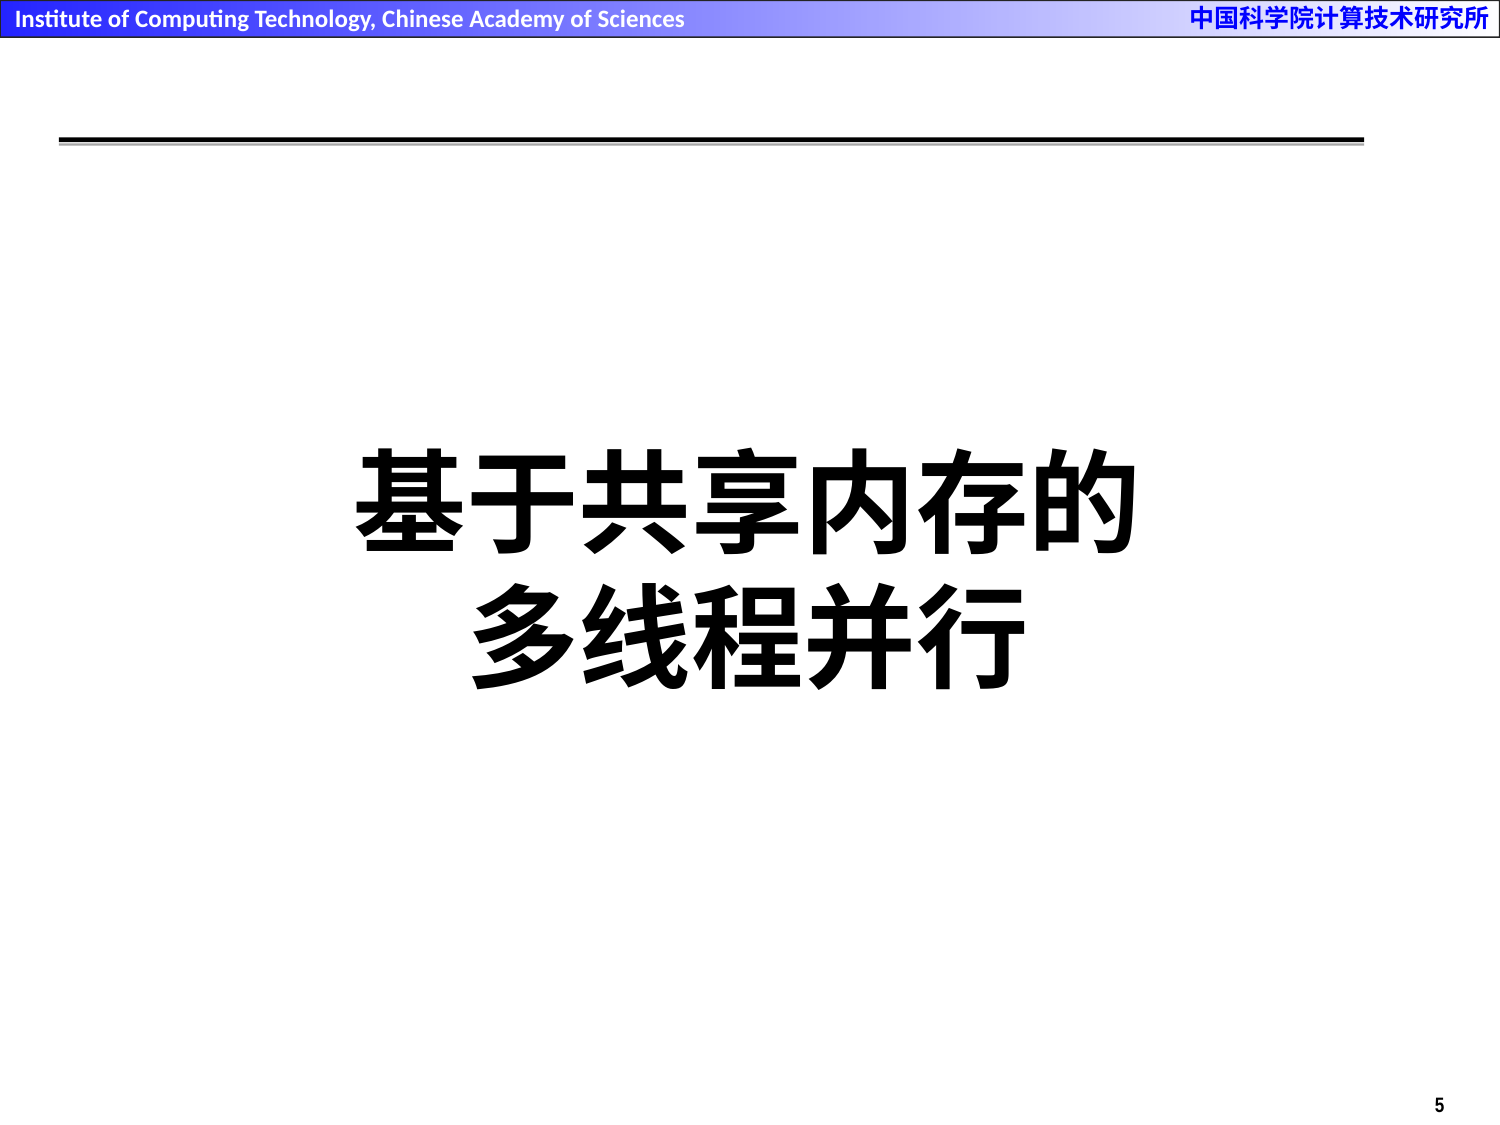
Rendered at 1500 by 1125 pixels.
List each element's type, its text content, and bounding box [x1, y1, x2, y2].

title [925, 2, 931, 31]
table_cell 3 [820, 2, 825, 31]
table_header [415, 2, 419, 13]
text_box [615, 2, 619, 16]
text_box 基于共享内存的 多线程并行 [162, 424, 1333, 710]
table_cell DYNAMIC [720, 2, 725, 31]
text_box [27, 31, 1379, 178]
text_box [515, 2, 519, 31]
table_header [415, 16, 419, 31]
